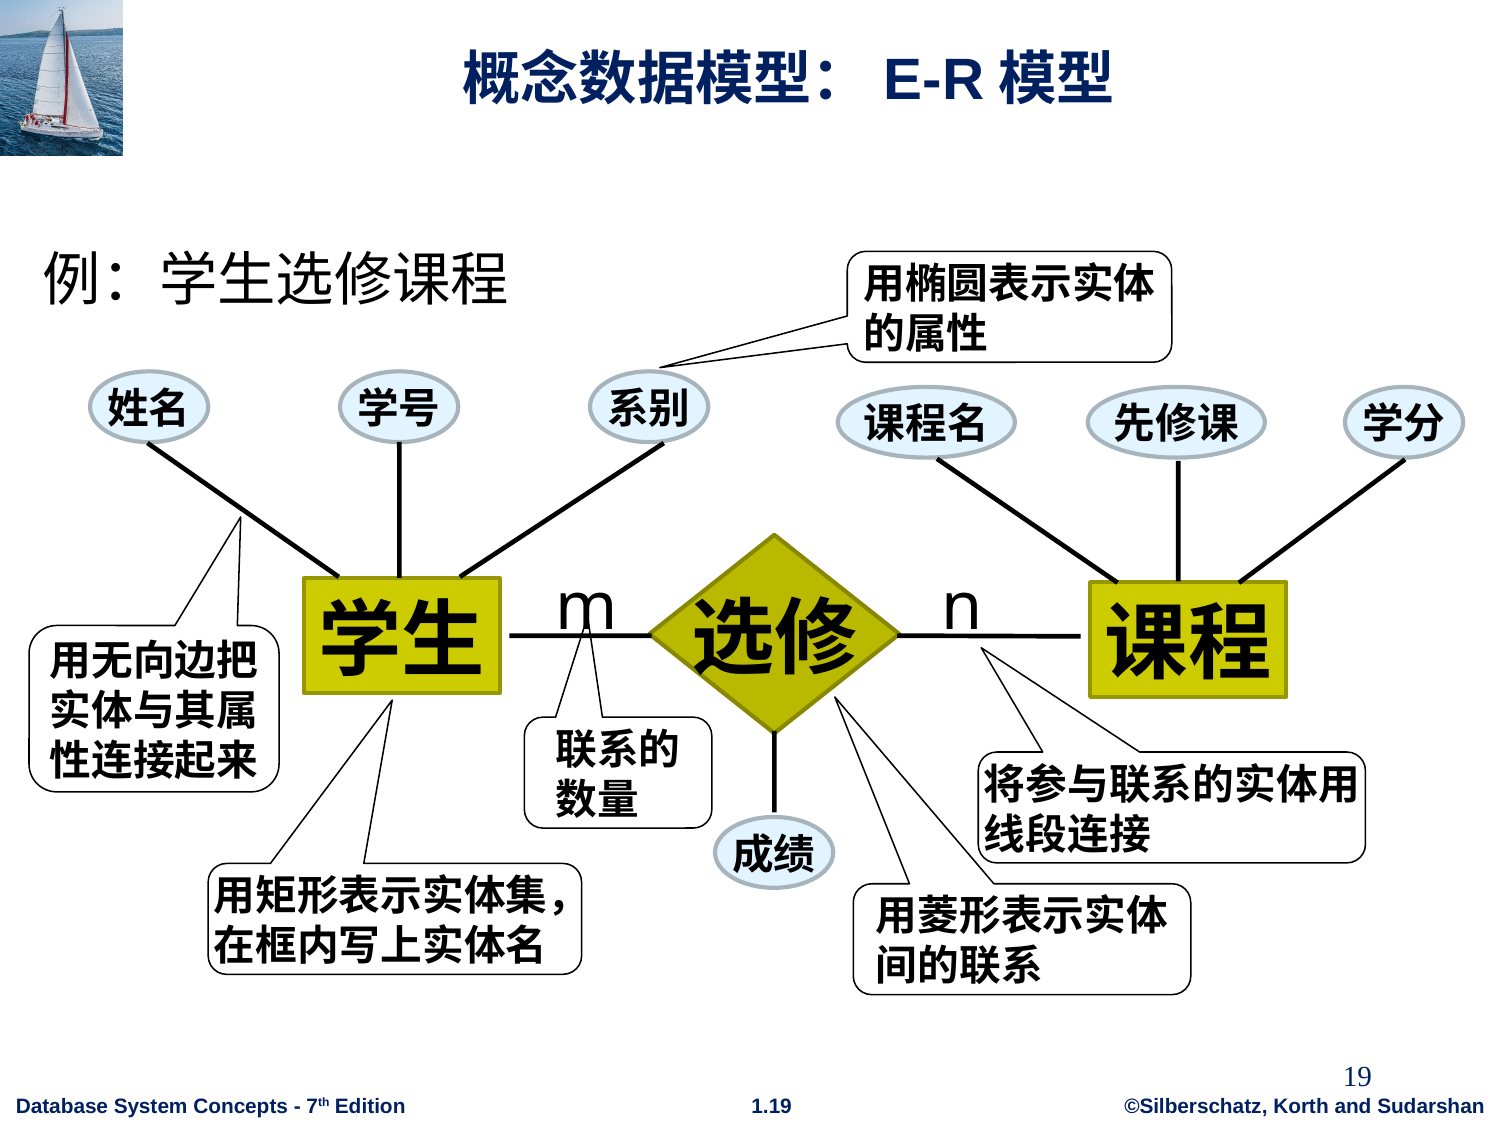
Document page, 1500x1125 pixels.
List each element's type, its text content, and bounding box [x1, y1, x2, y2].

title 概念数据模型：E-R模型 [125, 18, 1452, 120]
picture [0, 0, 123, 156]
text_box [27, 234, 1464, 996]
slide_number 19 [1074, 1049, 1388, 1125]
